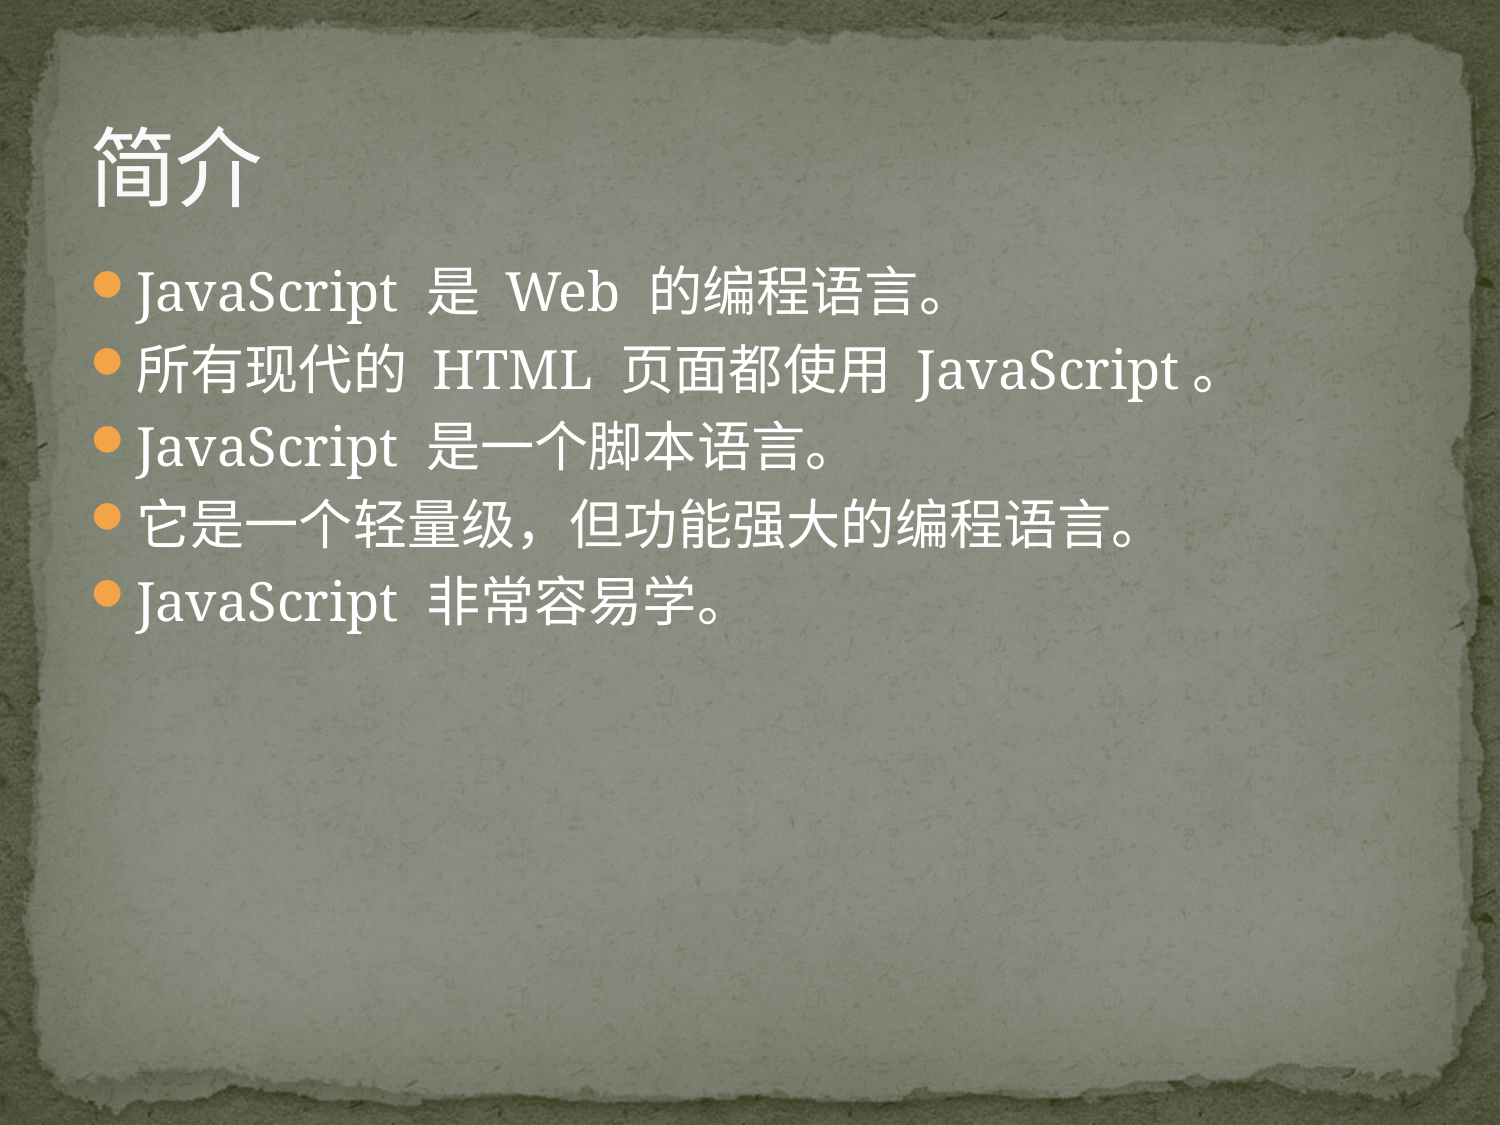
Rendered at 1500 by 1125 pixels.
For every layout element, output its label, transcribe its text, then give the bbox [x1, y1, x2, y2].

list JavaScript 是 Web 的编程语言。 所有现代的 HTML 页面都使用 JavaScript。 JavaScript 是一个脚本语言。 它是一个轻量级，但功能强大的编程语言。 JavaScript 非常容易学。 [74, 249, 1426, 1001]
title 简介 [74, 24, 1425, 225]
picture [0, 0, 1500, 1125]
